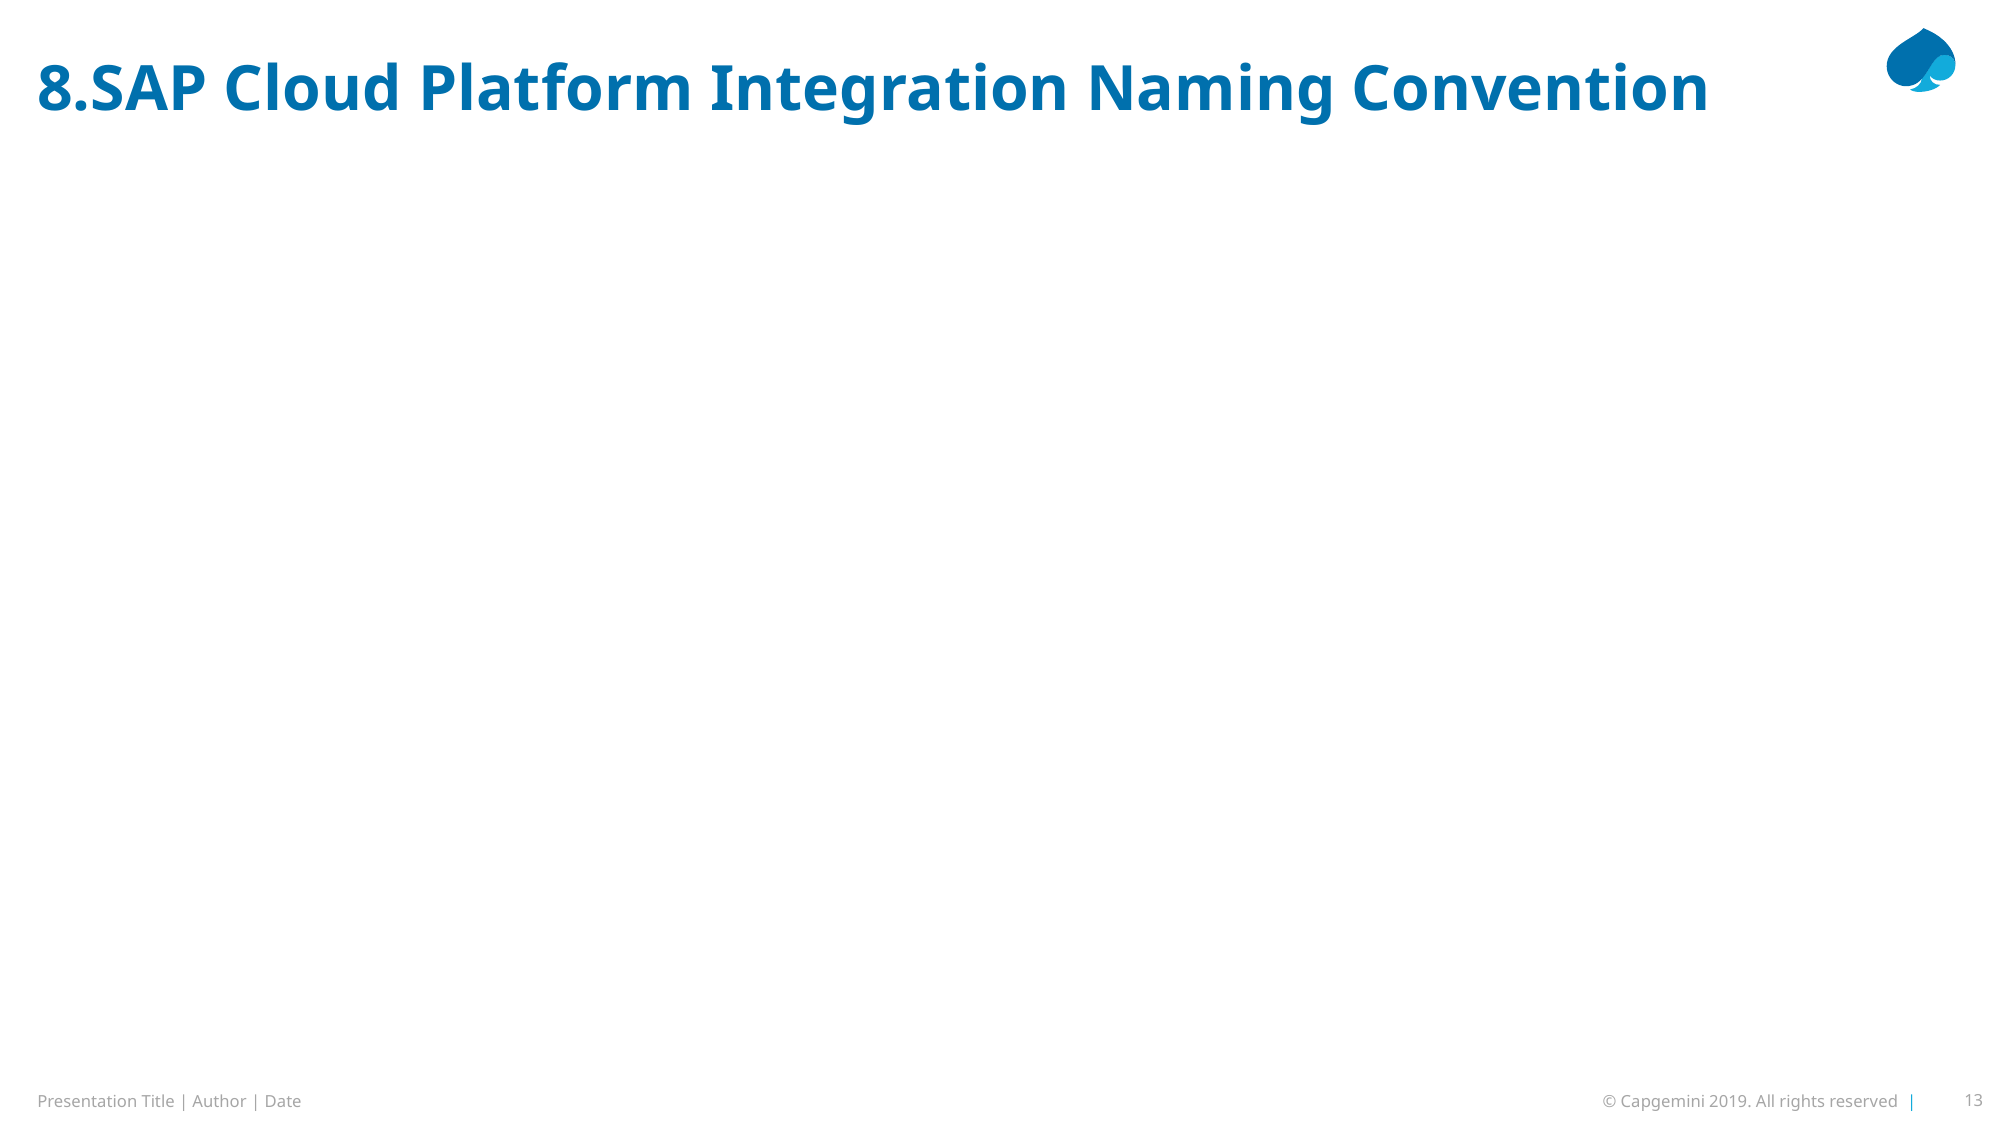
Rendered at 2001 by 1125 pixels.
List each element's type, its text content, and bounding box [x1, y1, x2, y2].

title 8.SAP Cloud Platform Integration Naming Convention [37, 0, 1863, 182]
